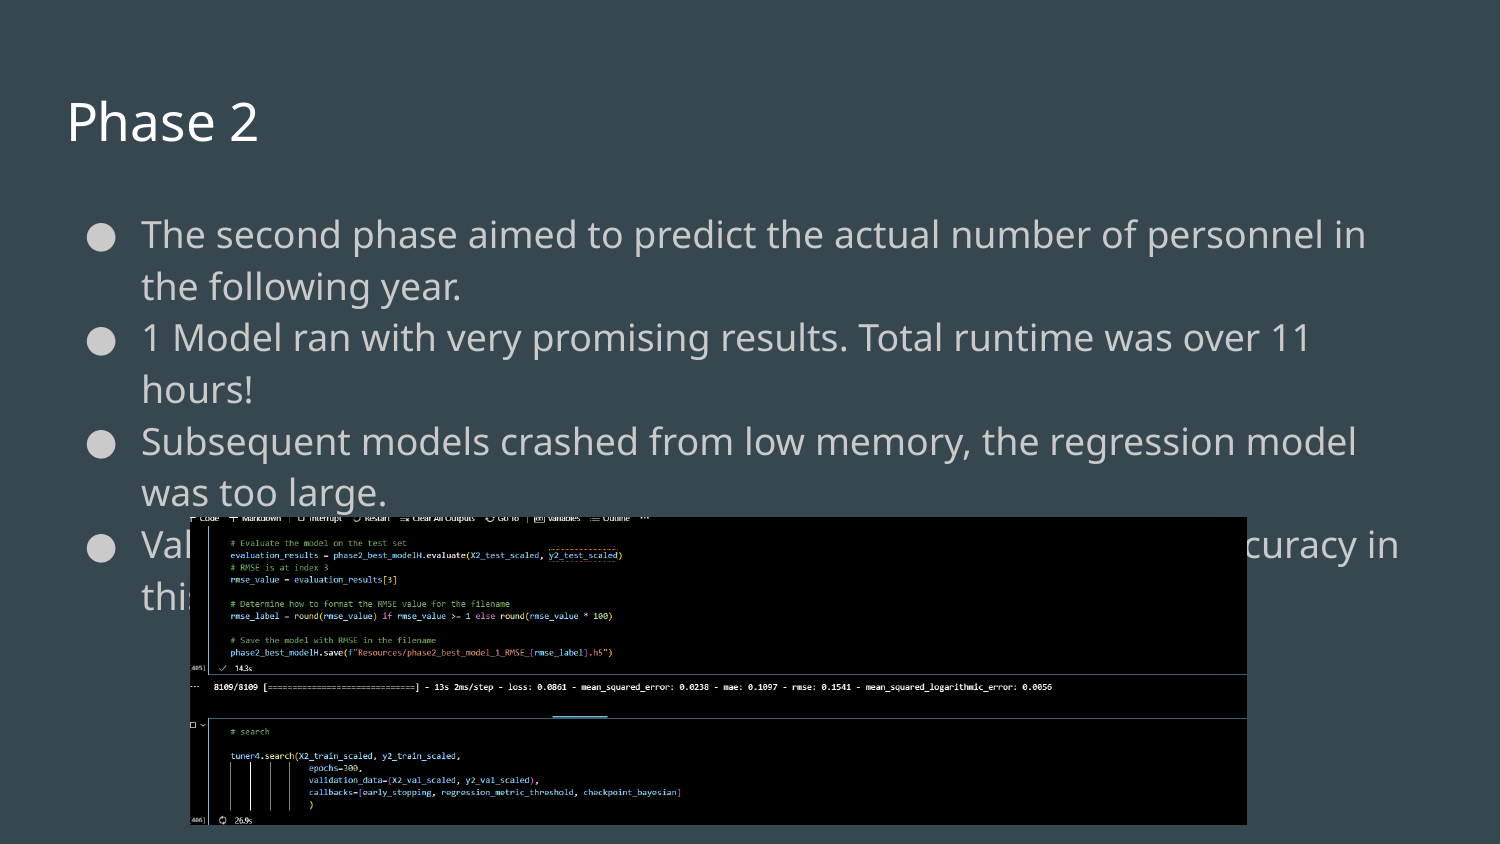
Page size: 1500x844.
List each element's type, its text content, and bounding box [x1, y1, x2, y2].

title Phase 2 [51, 72, 1449, 167]
picture [190, 517, 1248, 825]
list The second phase aimed to predict the actual number of personnel in the following year. 1 Model ran with very promising results. Total runtime was over 11 hours! Subsequent models crashed from low memory, the regression model was too large. Values were measured using mean squared error instead of accuracy in this phase. [51, 189, 1449, 750]
